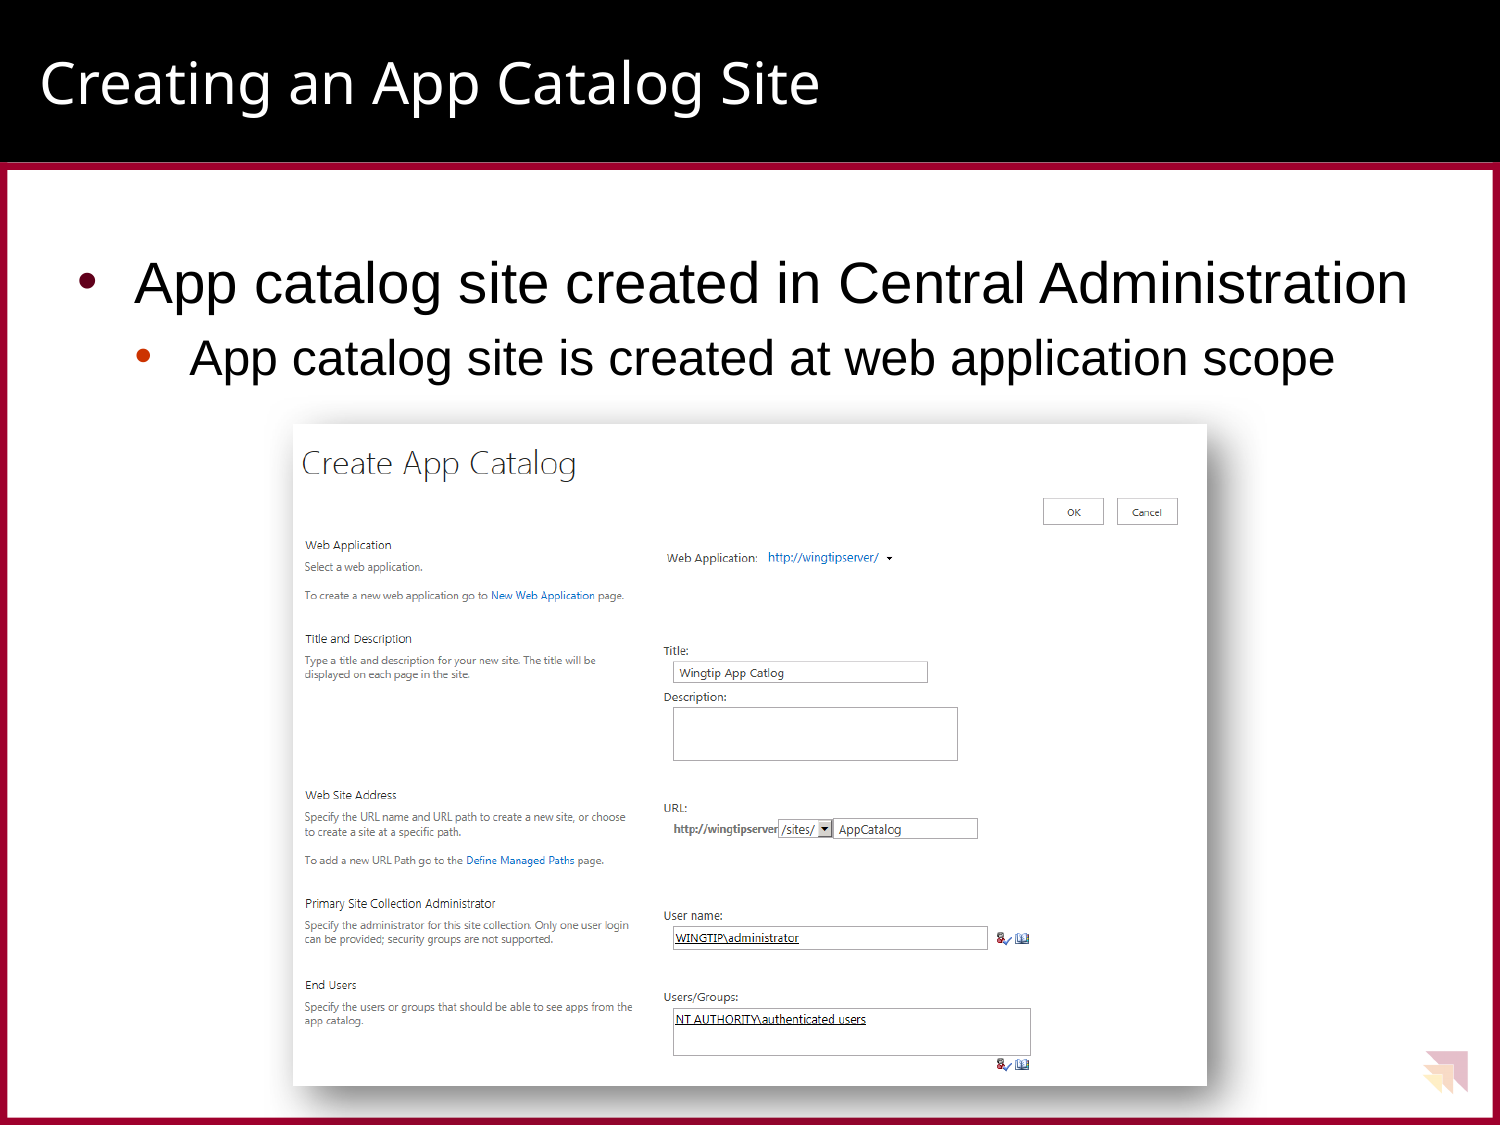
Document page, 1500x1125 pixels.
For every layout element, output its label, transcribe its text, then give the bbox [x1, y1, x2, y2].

picture [293, 424, 1207, 1087]
title Creating an App Catalog Site [24, 12, 1438, 150]
list App catalog site created in Central Administration App catalog site is created at web application scope [62, 237, 1438, 1088]
